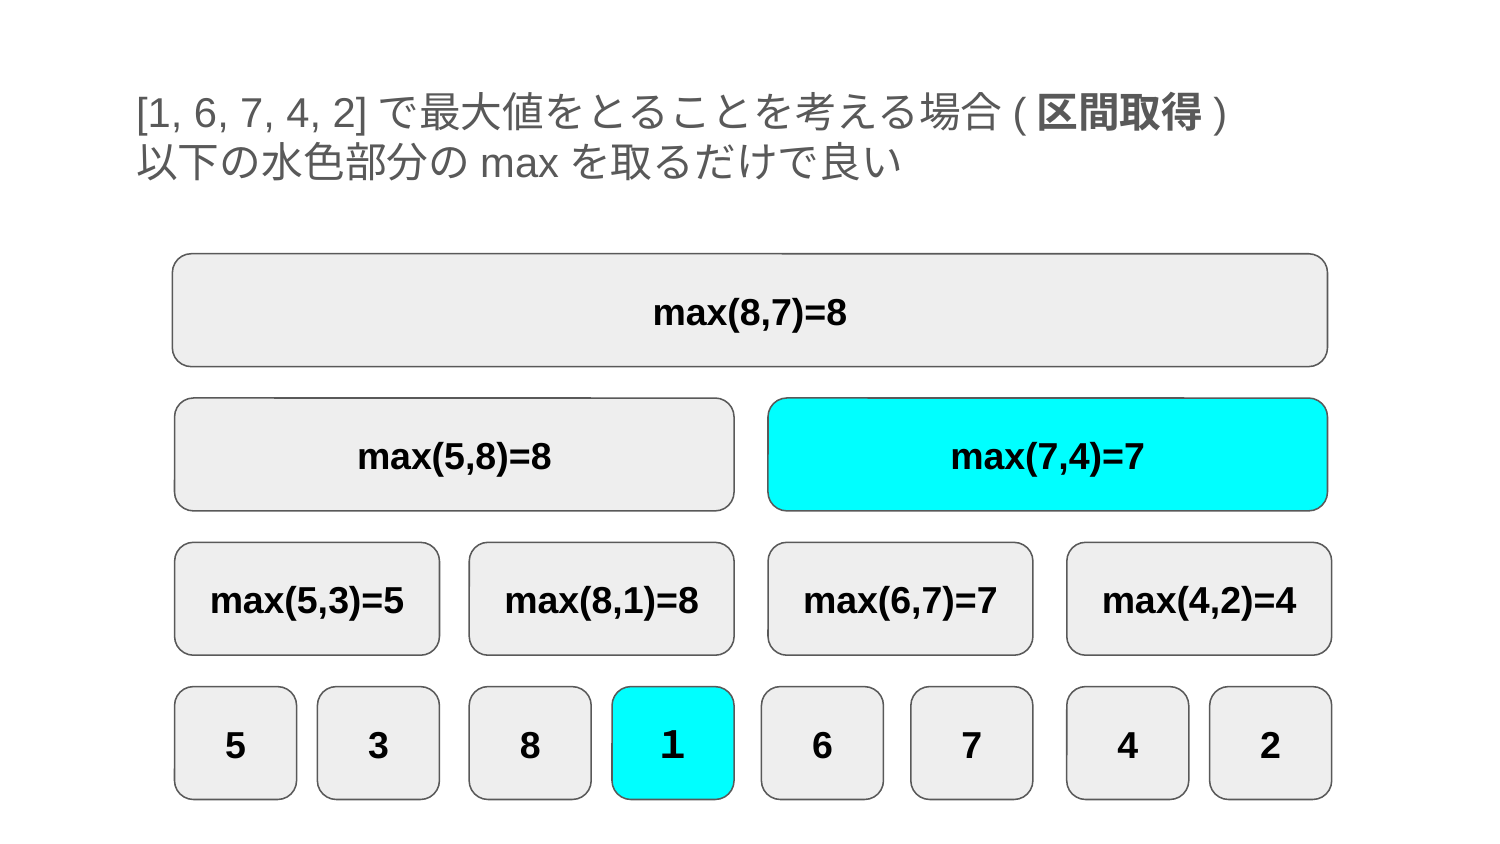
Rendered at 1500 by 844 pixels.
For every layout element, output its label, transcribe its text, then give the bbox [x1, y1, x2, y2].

text_box max(8,7)=8 [172, 253, 1328, 367]
text_box 7 [910, 686, 1033, 800]
text_box max(6,7)=7 [768, 542, 1033, 656]
text_box 2 [1209, 686, 1332, 800]
text_box 8 [469, 686, 592, 800]
text_box max(5,8)=8 [174, 397, 735, 511]
text_box 6 [761, 686, 884, 800]
text_box [1, 6, 7, 4, 2]で最大値をとることを考える場合(区間取得) 以下の水色部分のmaxを取るだけで良い [121, 70, 1379, 201]
text_box max(8,1)=8 [469, 542, 735, 656]
text_box max(7,4)=7 [767, 397, 1328, 511]
text_box 4 [1066, 686, 1189, 800]
text_box 5 [174, 686, 297, 800]
text_box max(4,2)=4 [1066, 542, 1332, 656]
text_box max(5,3)=5 [174, 542, 440, 656]
text_box １ [611, 686, 735, 800]
text_box 3 [317, 686, 440, 800]
